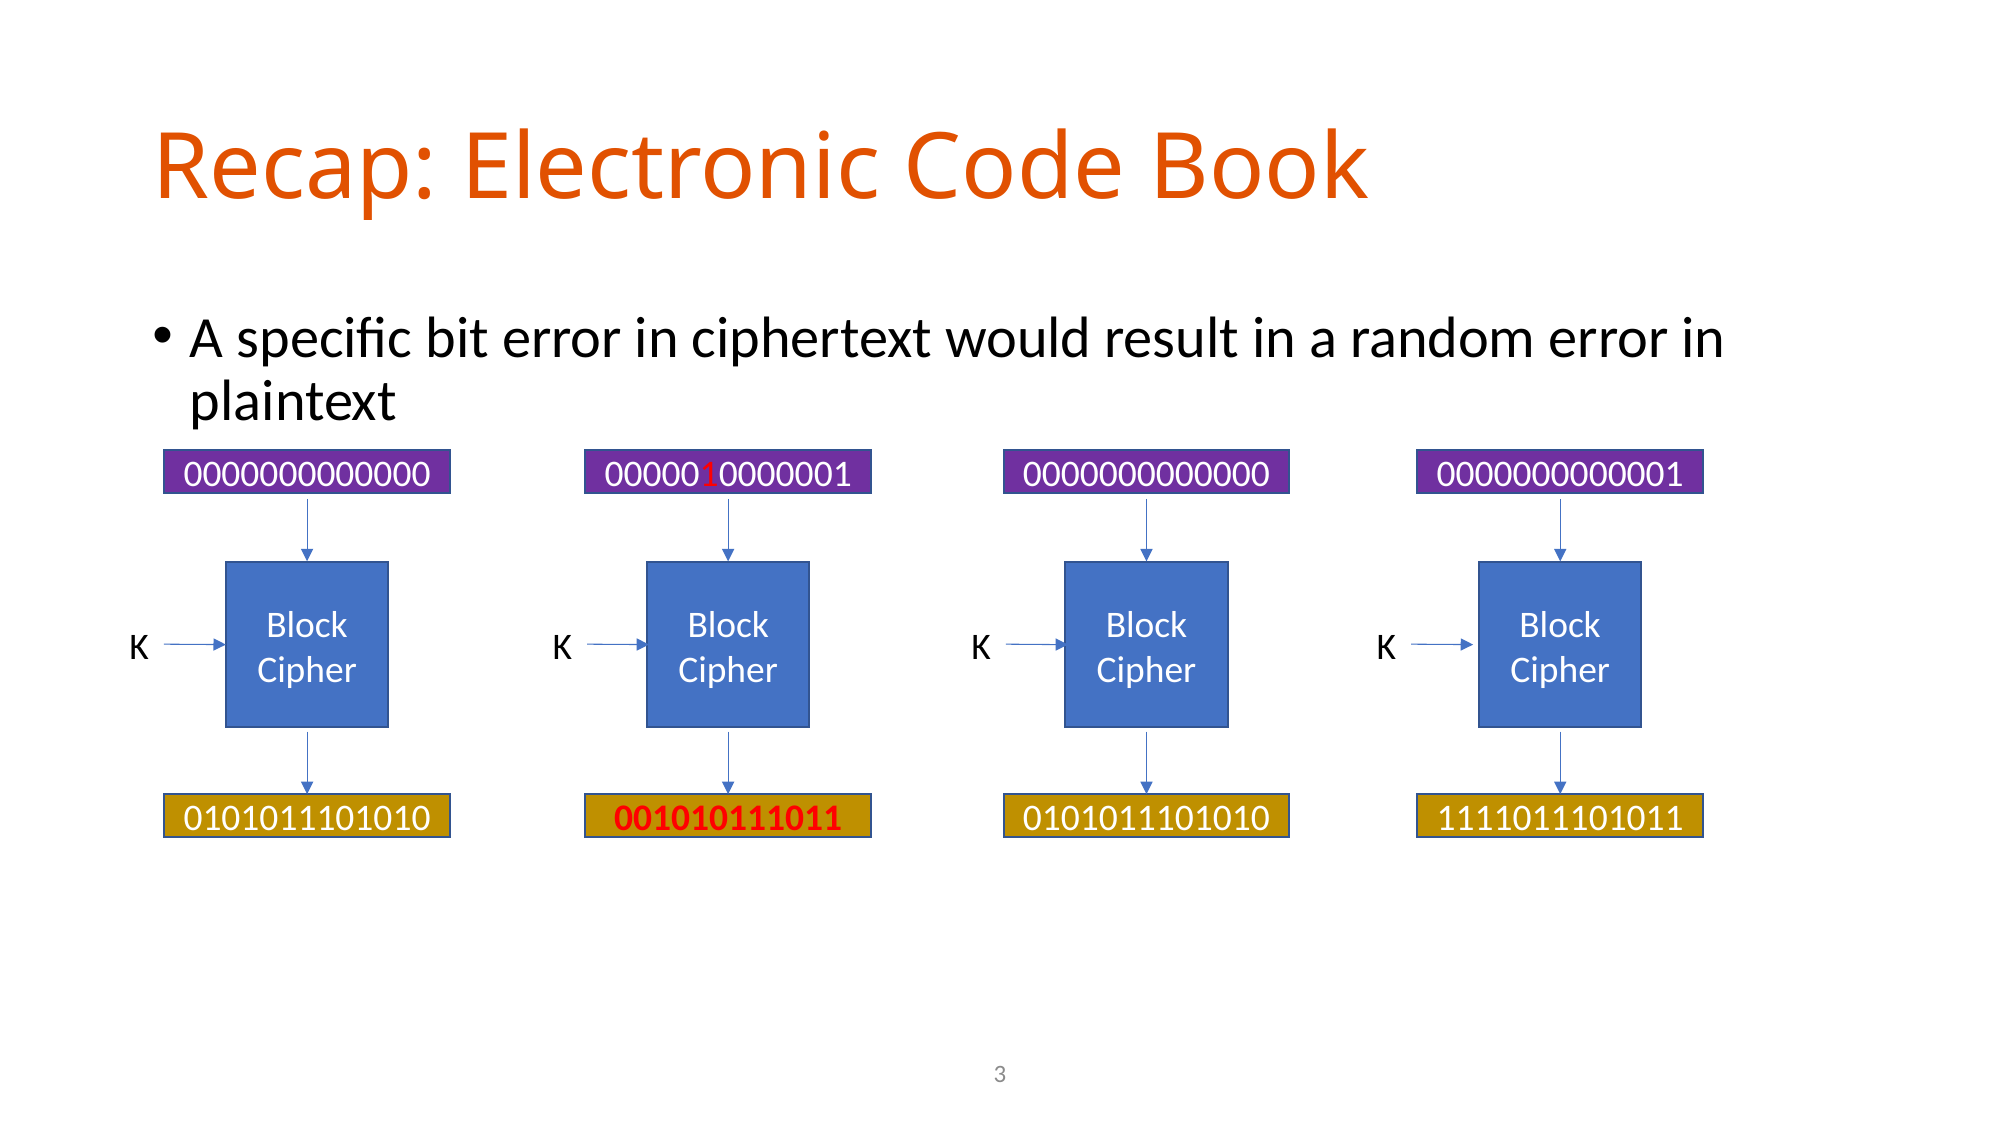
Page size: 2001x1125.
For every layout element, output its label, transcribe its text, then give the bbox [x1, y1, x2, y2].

text_box Block Cipher [1478, 561, 1642, 728]
text_box 0000010000001 [584, 449, 872, 494]
text_box 0000000000000 [163, 449, 451, 494]
text_box Block Cipher [1064, 561, 1229, 728]
text_box K [537, 614, 587, 674]
list A specific bit error in ciphertext would result in a random error in plaintext [137, 299, 1863, 1014]
text_box 0101011101010 [163, 793, 451, 838]
text_box K [1361, 614, 1412, 674]
text_box K [114, 614, 164, 674]
text_box 001010111011 [584, 793, 872, 838]
text_box 0101011101010 [1003, 793, 1290, 838]
text_box 0000000000001 [1416, 449, 1704, 494]
text_box 0000000000000 [1003, 449, 1290, 494]
text_box 1111011101011 [1416, 793, 1704, 838]
title Recap: Electronic Code Book [137, 59, 1863, 278]
text_box Block Cipher [646, 561, 810, 728]
text_box Block Cipher [225, 561, 389, 728]
text_box K [956, 614, 1006, 674]
slide_number 3 [774, 1042, 1225, 1103]
